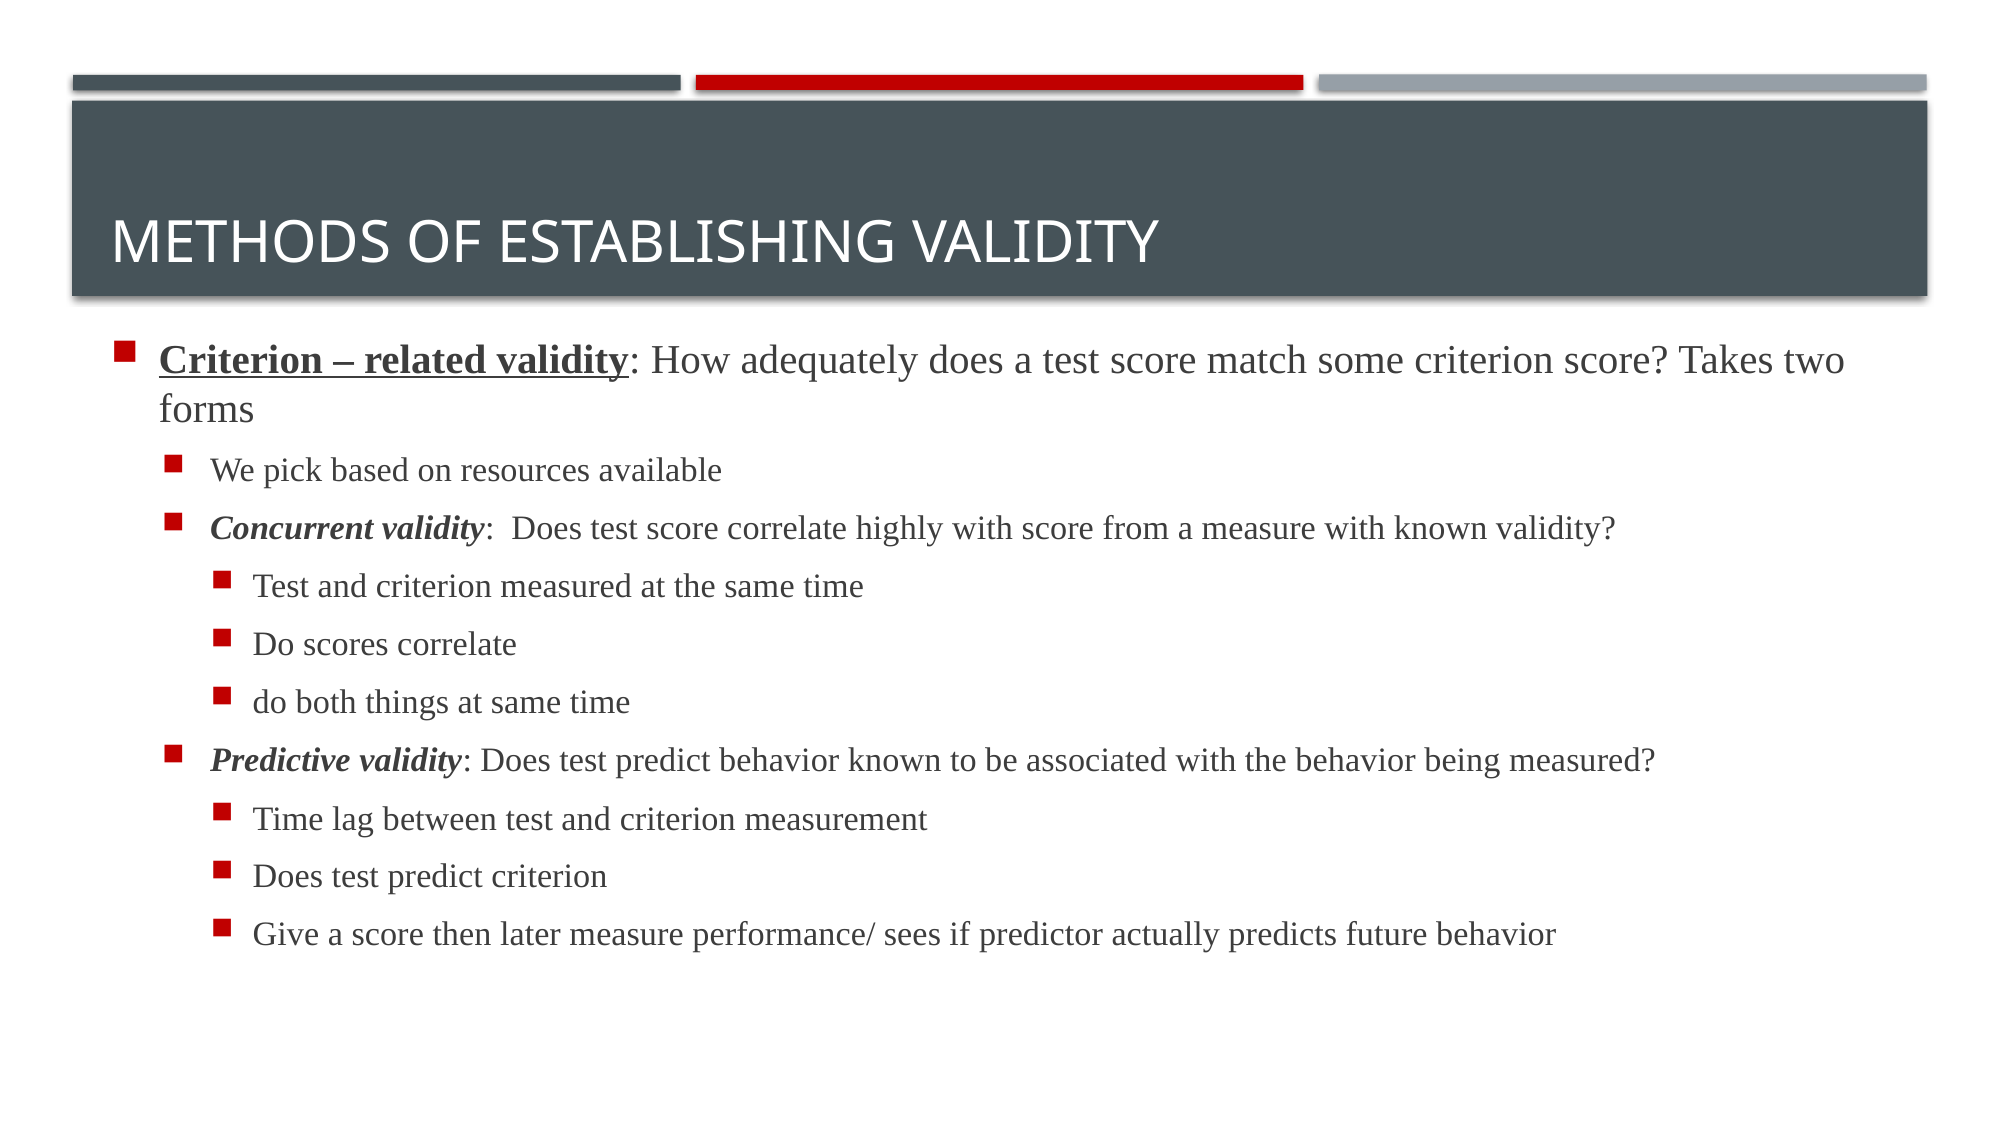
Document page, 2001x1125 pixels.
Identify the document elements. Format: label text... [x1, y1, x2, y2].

title Methods of Establishing Validity [95, 115, 1905, 282]
list Criterion – related validity: How adequately does a test score match some criterion score? Takes two forms We pick based on resources available Concurrent validity: Does test score correlate highly with score from a measure with known validity? Test and criterion measured at the same time Do scores correlate do both things at same time Predictive validity: Does test predict behavior known to be associated with the behavior being measured? Time lag between test and criterion measurement Does test predict criterion Give a score then later measure performance/ sees if predictor actually predicts future behavior [95, 324, 1905, 962]
